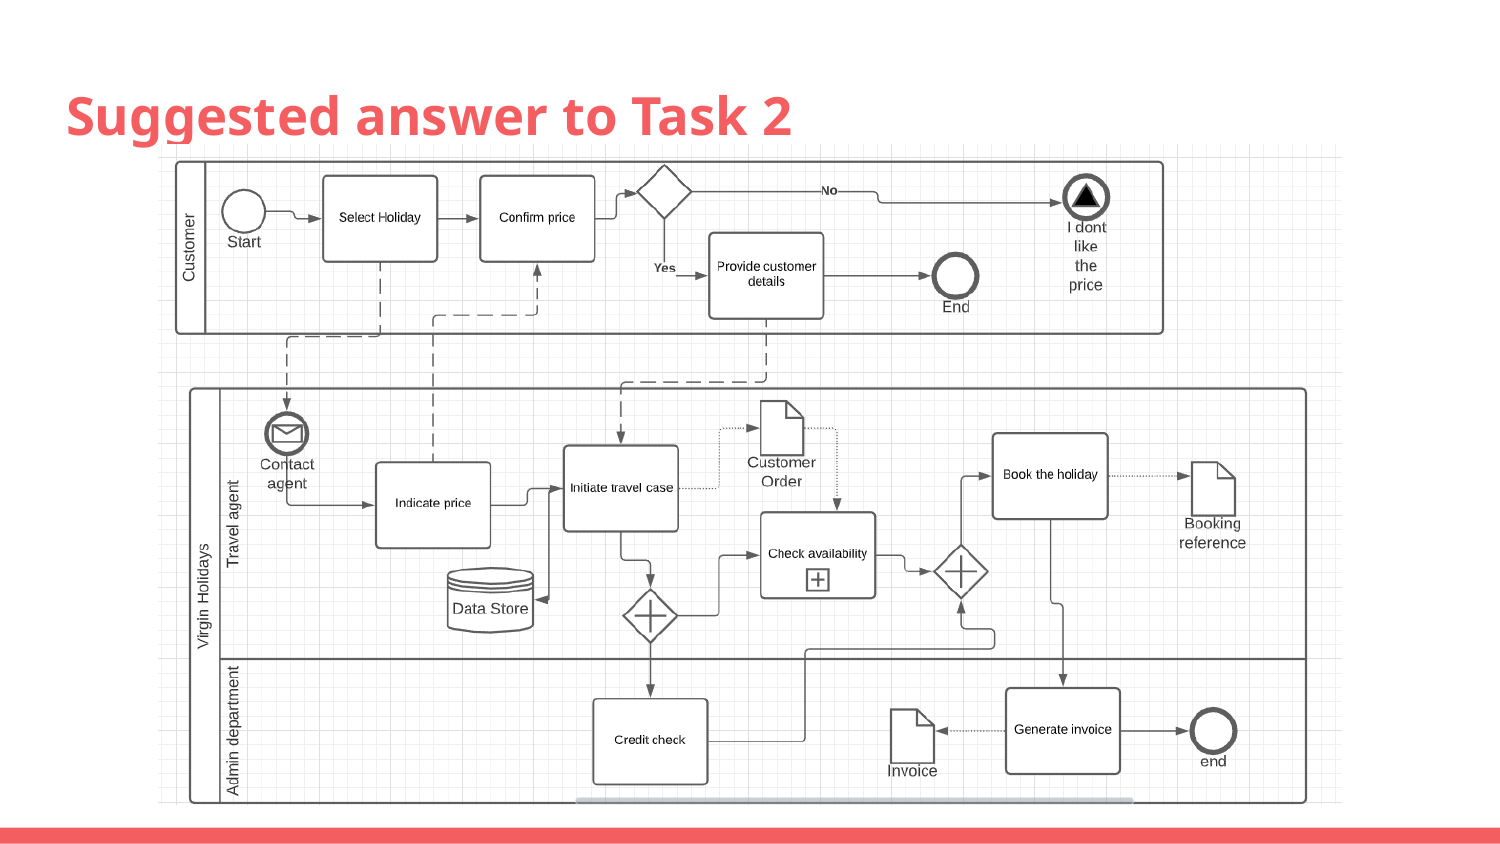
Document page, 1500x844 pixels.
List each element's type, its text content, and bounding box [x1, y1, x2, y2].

picture [157, 144, 1343, 806]
title Suggested answer to Task 2 [51, 64, 1449, 167]
